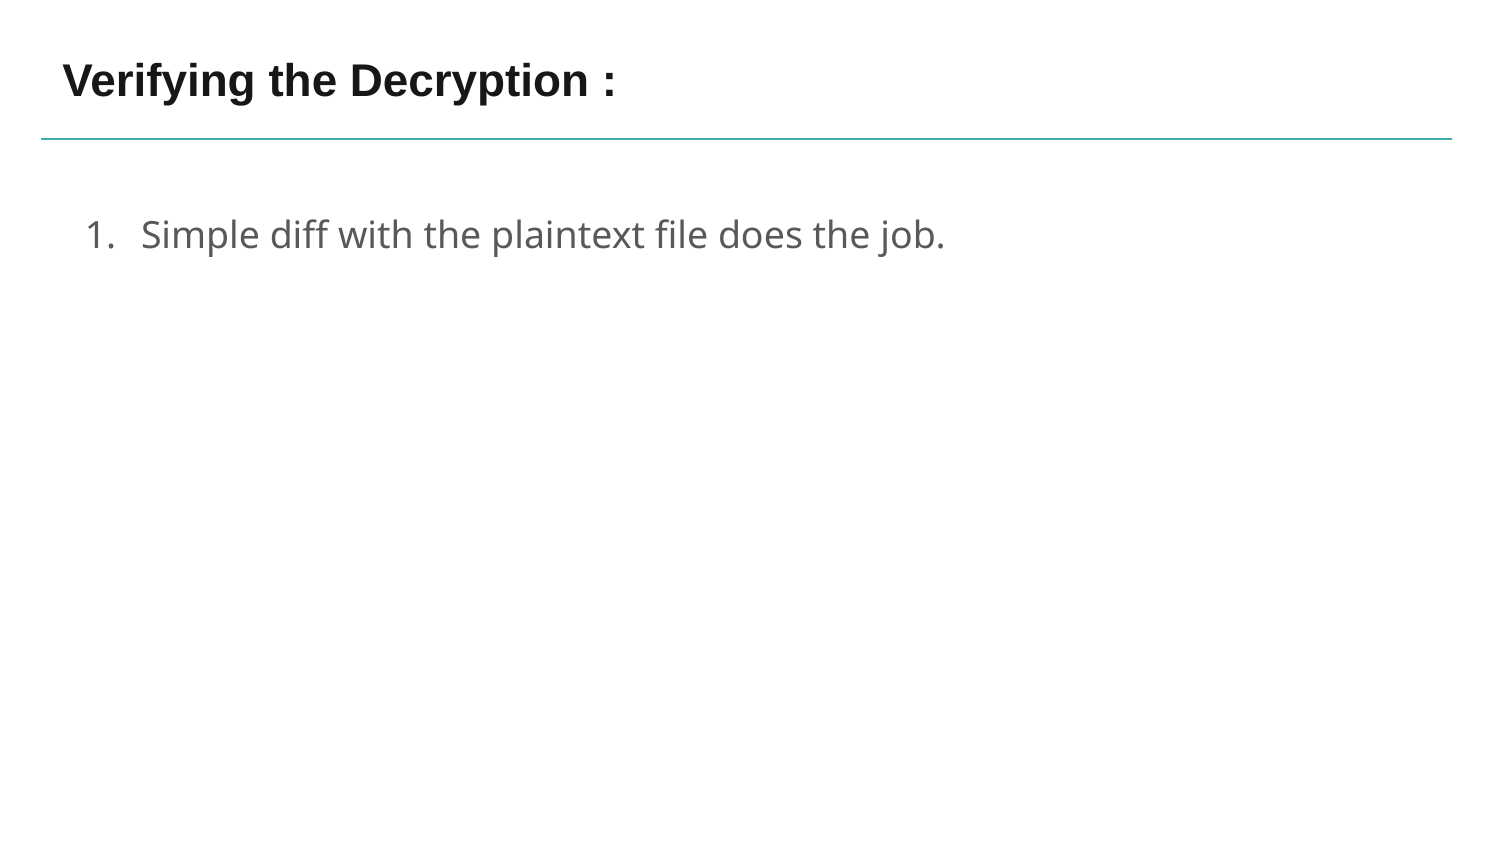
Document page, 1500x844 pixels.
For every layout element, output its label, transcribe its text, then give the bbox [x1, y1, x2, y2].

title Verifying the Decryption : [47, 27, 1446, 122]
list Simple diff with the plaintext file does the job. [51, 189, 1449, 750]
